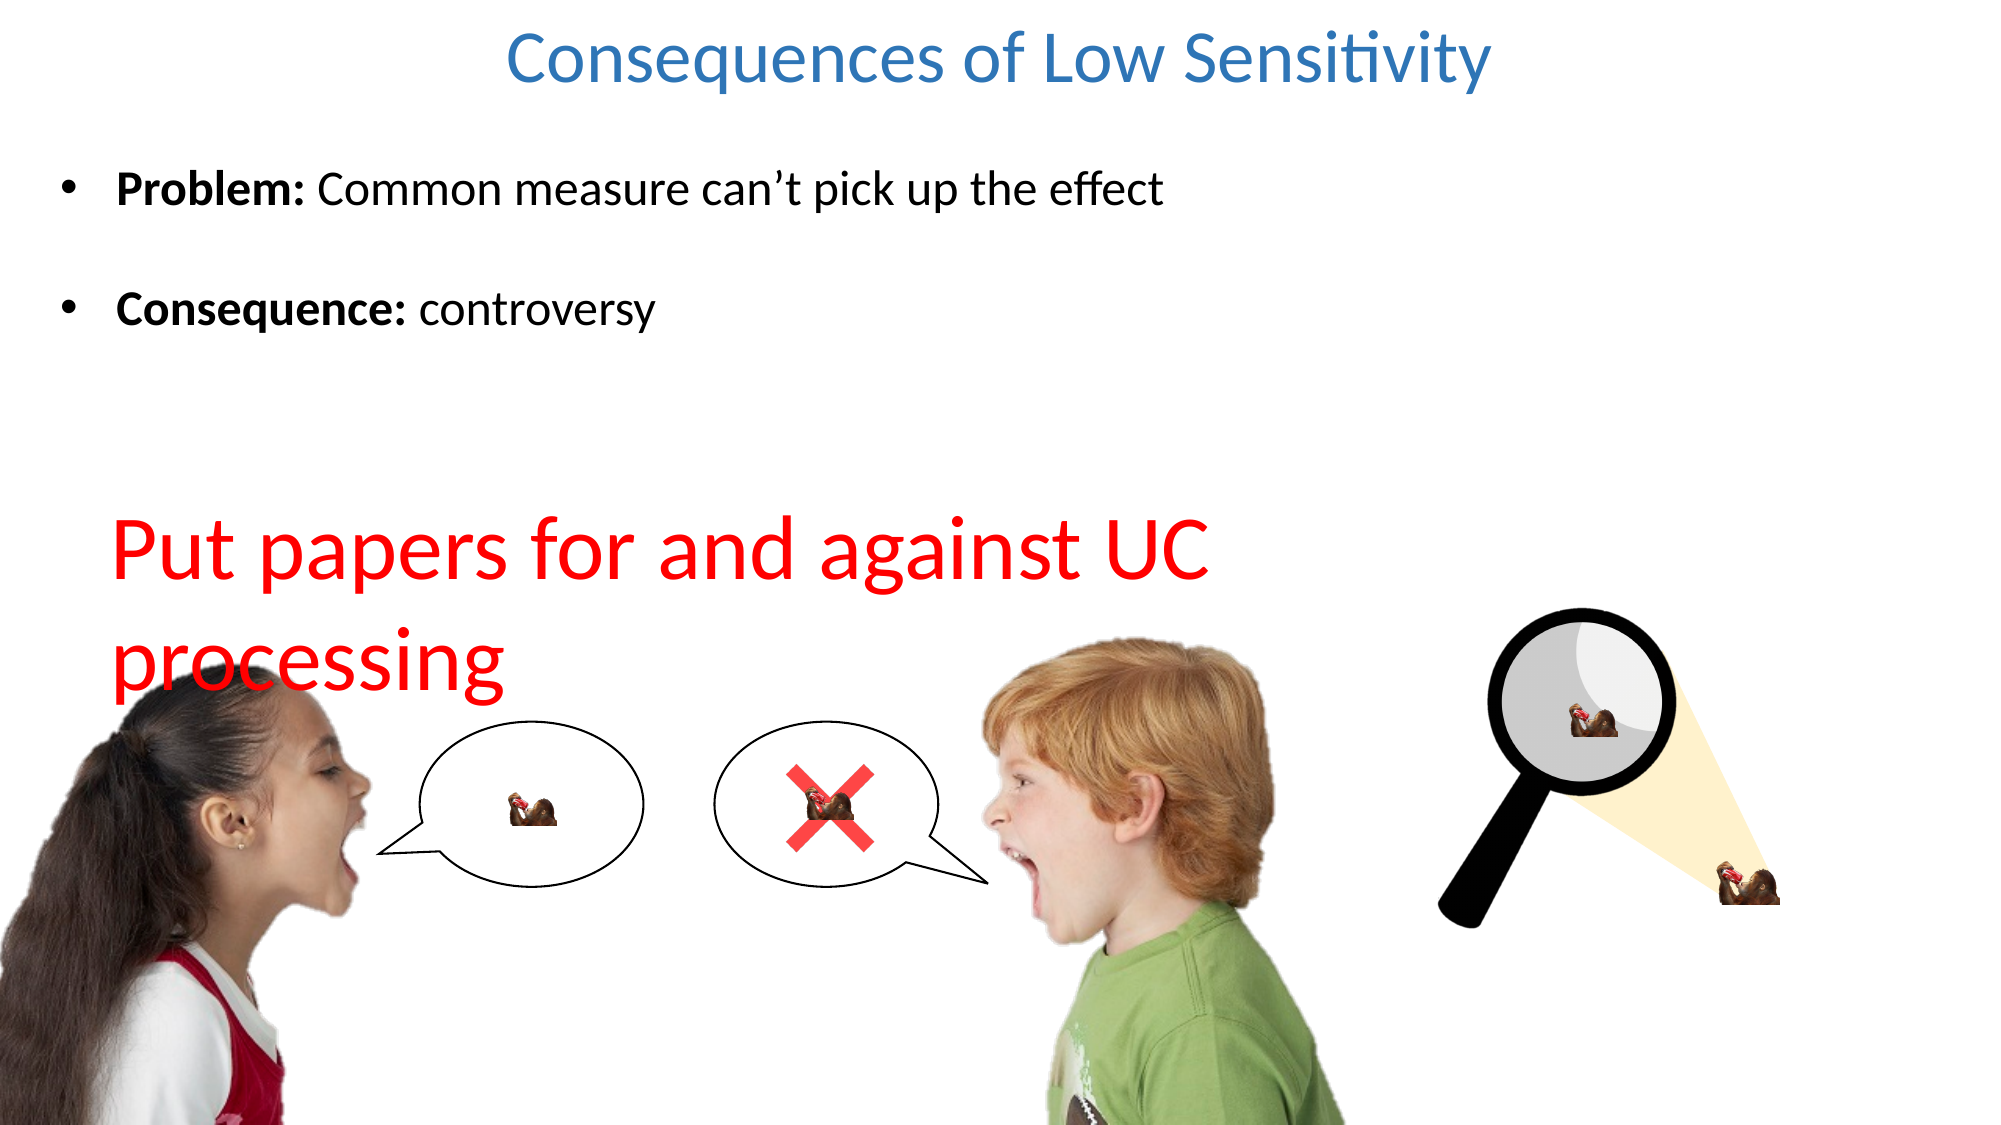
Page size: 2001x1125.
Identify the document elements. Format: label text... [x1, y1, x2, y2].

text_box Put papers for and against UC processing [95, 481, 1300, 632]
text_box Problem: Common measure can’t pick up the effect Consequence: controversy [45, 148, 1242, 344]
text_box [1429, 596, 1778, 953]
picture [1713, 858, 1780, 905]
text_box Consequences of Low Sensitivity [0, 0, 2000, 105]
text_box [0, 632, 1365, 1125]
